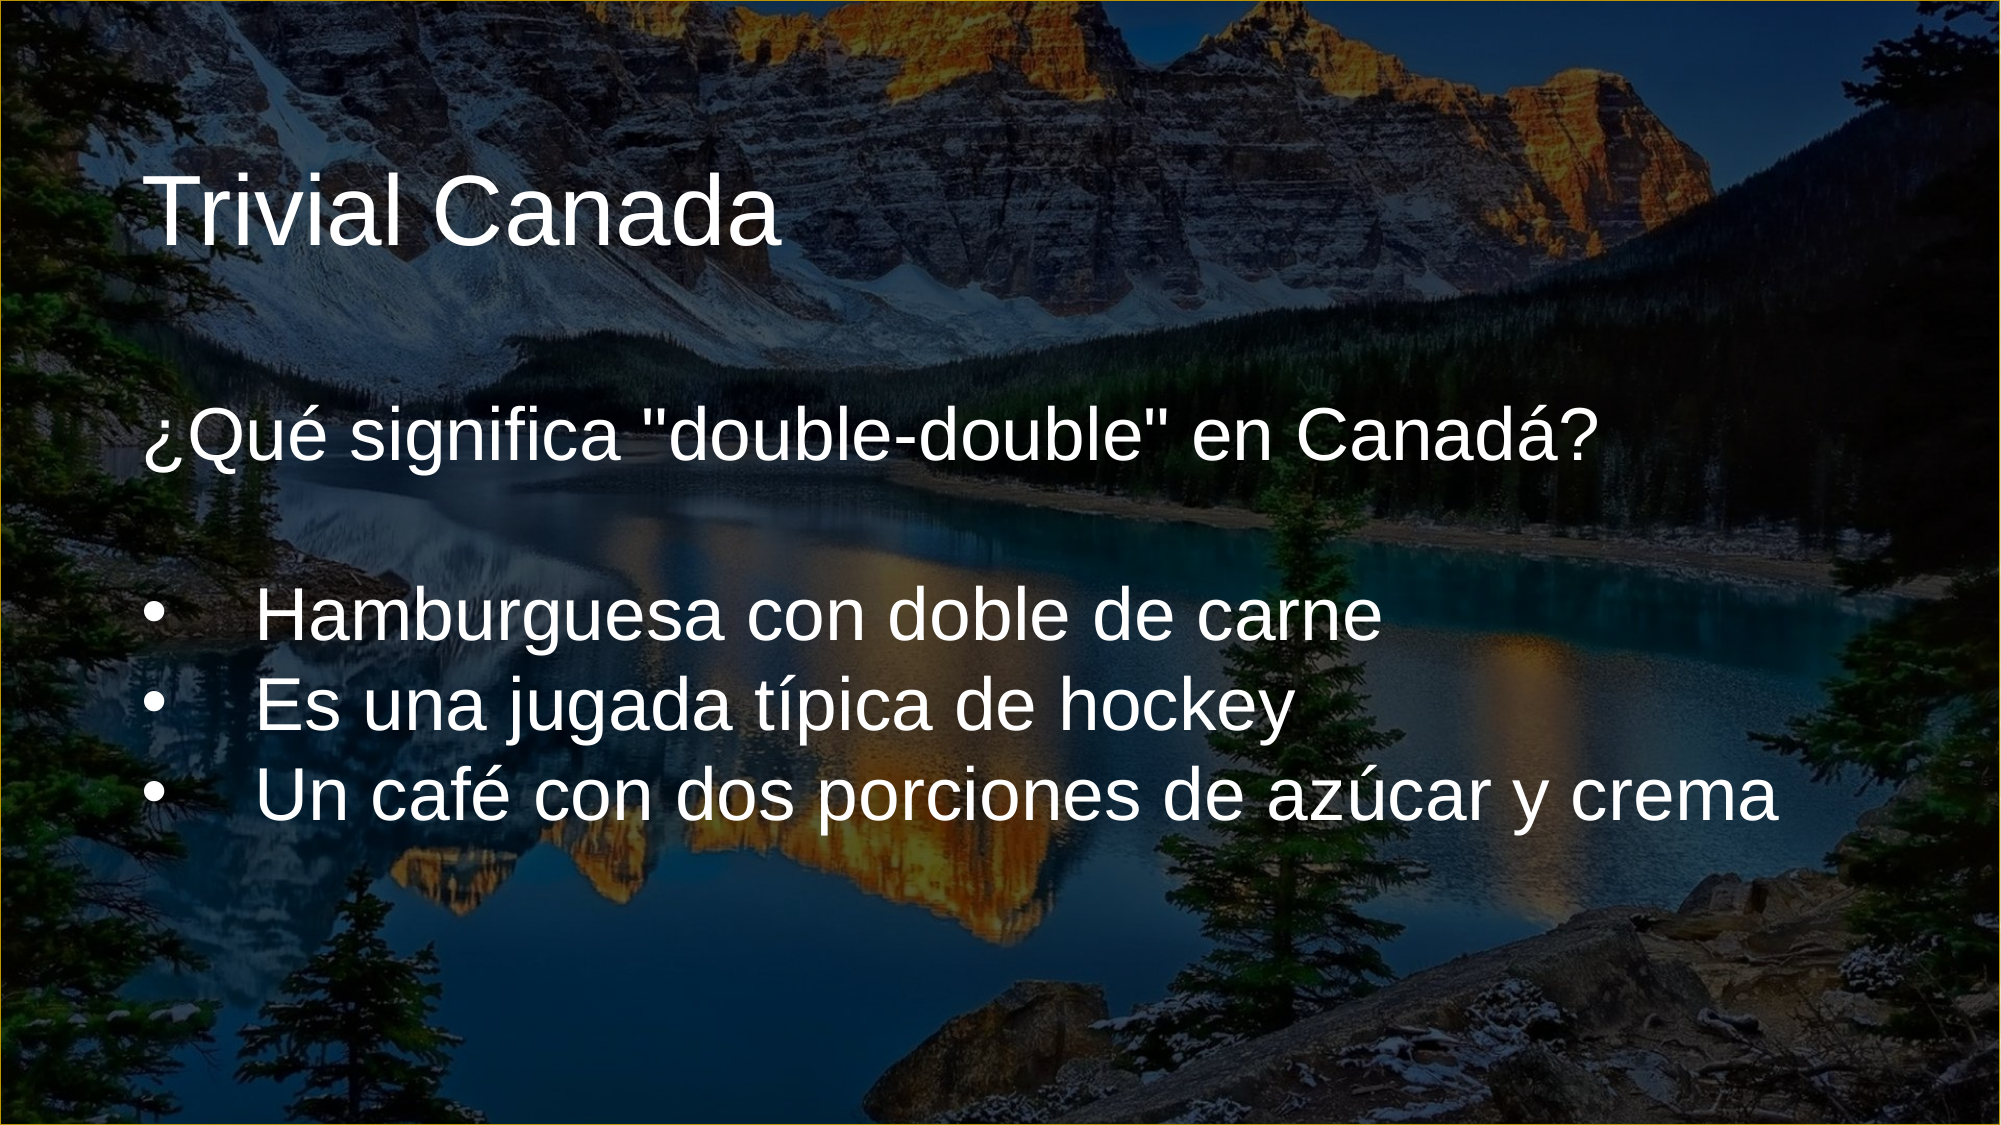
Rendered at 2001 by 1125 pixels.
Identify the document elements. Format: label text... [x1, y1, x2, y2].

text_box Trivial Canada ¿Qué significa "double-double" en Canadá? Hamburguesa con doble de carne Es una jugada típica de hockey Un café con dos porciones de azúcar y crema [127, 138, 1900, 843]
picture [1, 1, 1999, 1124]
